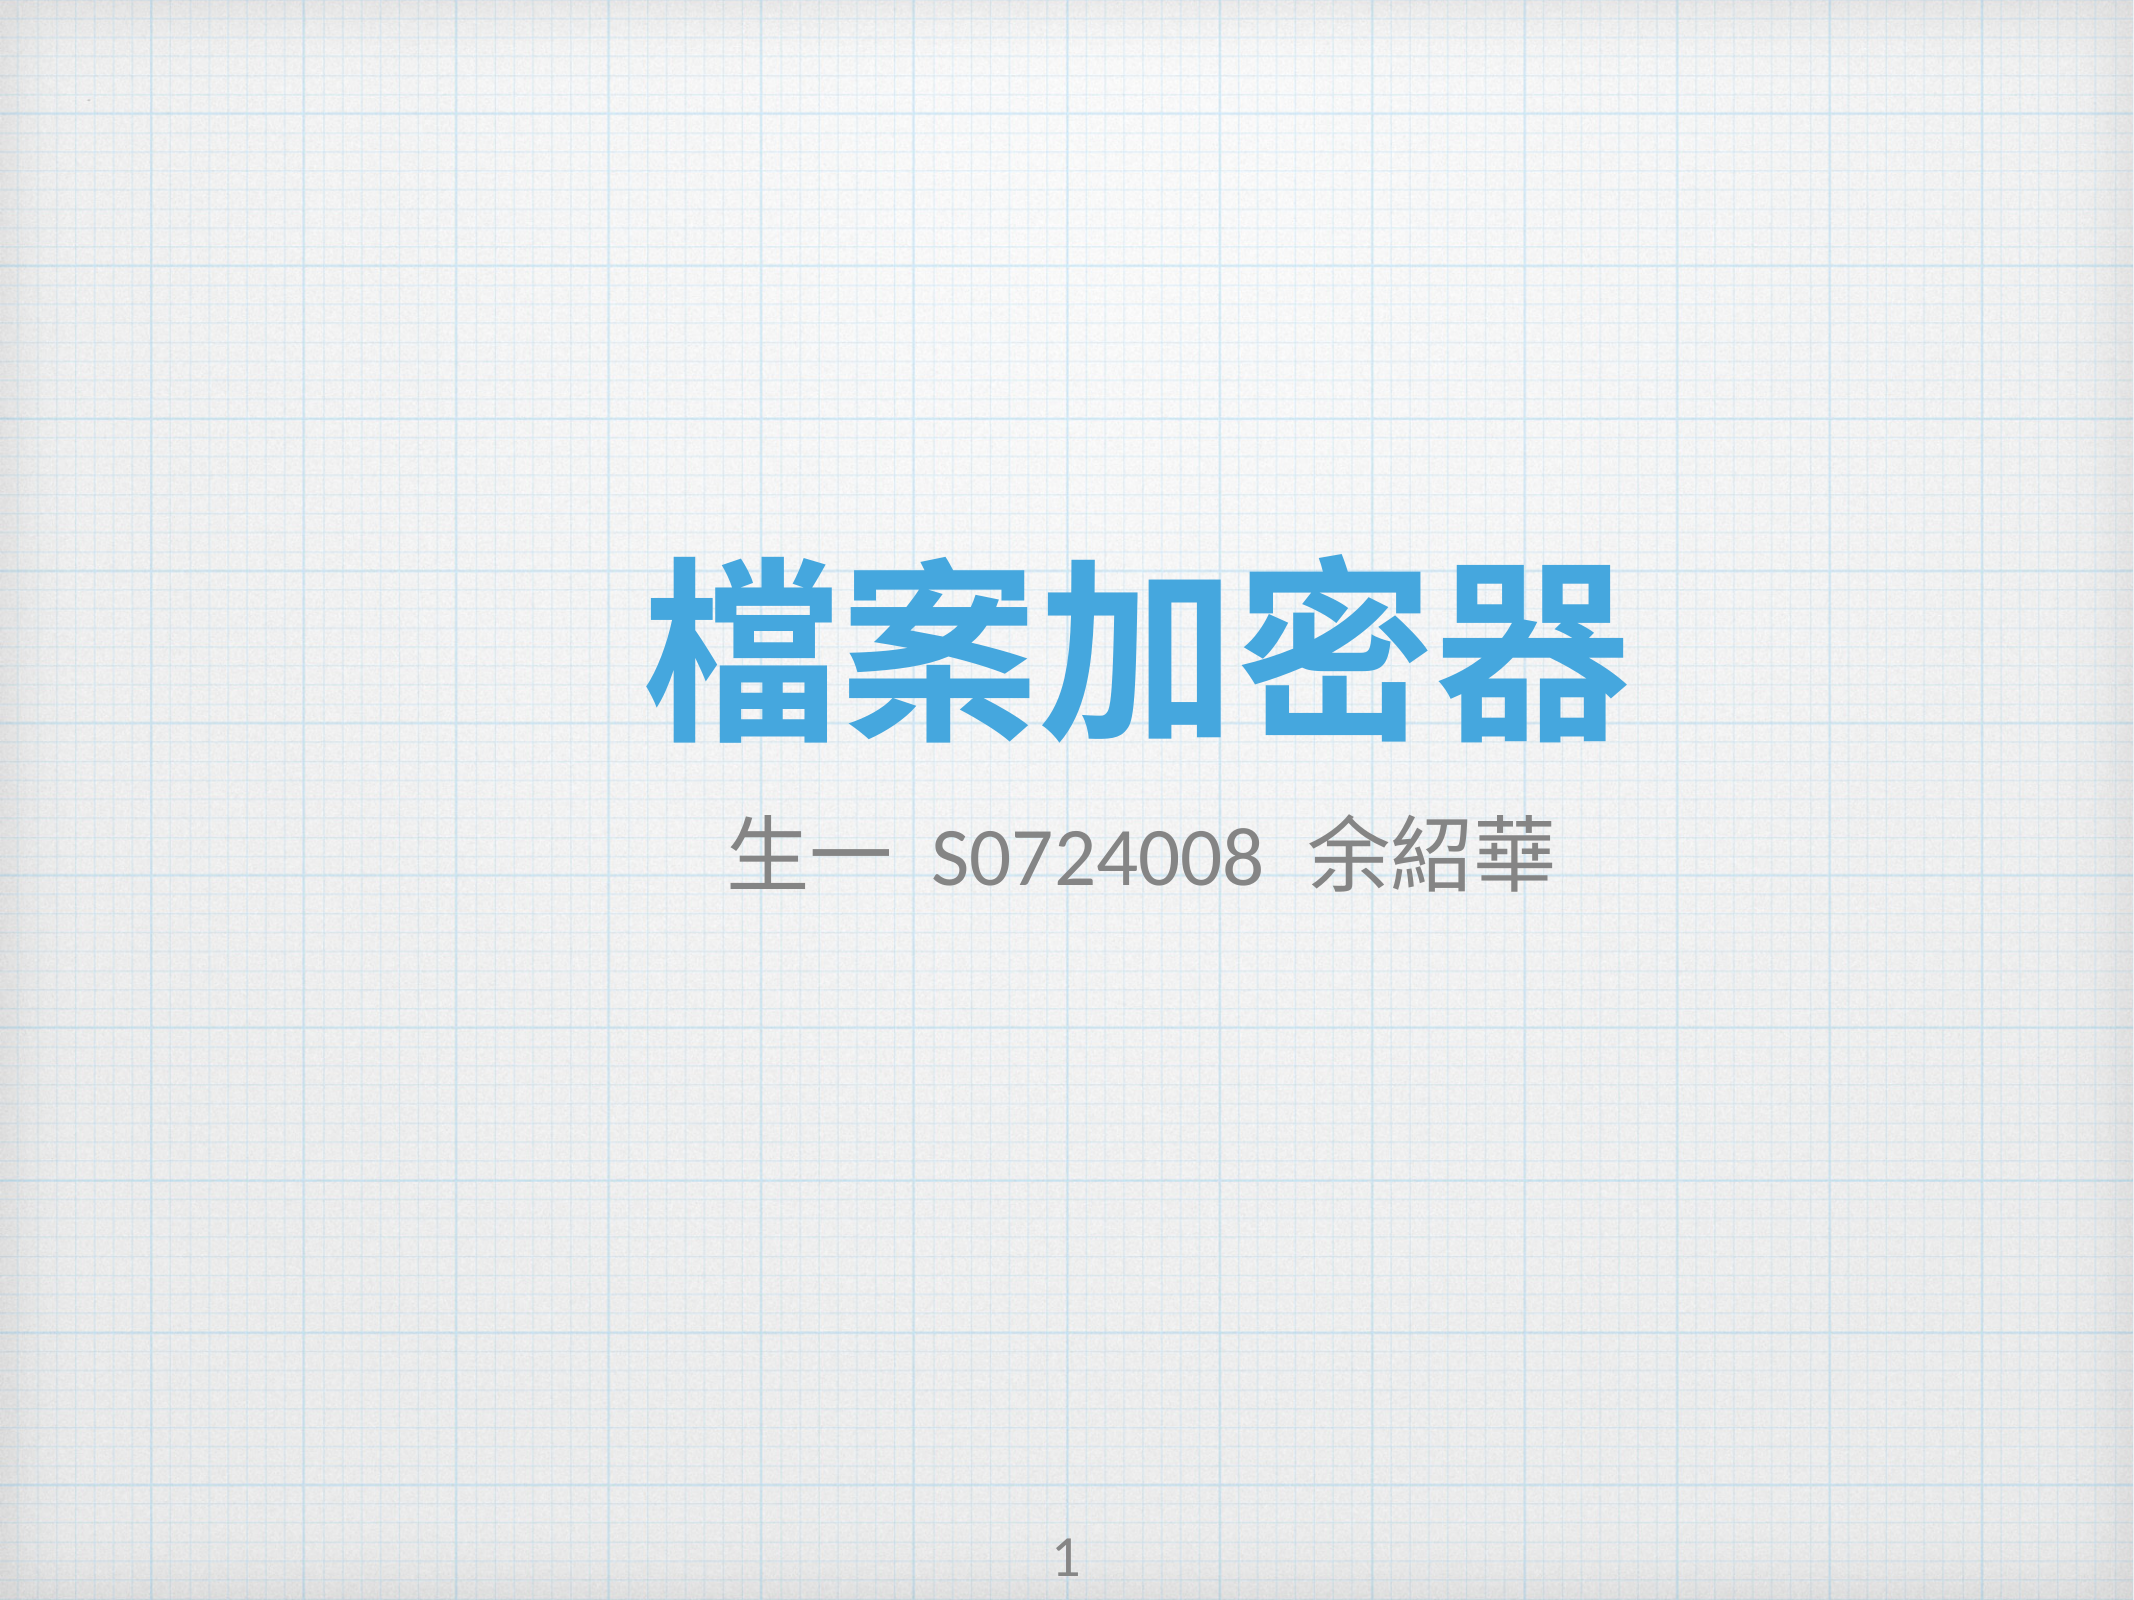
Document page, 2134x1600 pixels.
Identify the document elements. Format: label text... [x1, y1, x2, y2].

slide_number 1 [1042, 1508, 1091, 1598]
subtitle 生一 S0724008 余紹華 [282, 793, 2001, 1003]
title 檔案加密器 [278, 314, 1997, 774]
picture [0, 0, 2134, 1600]
